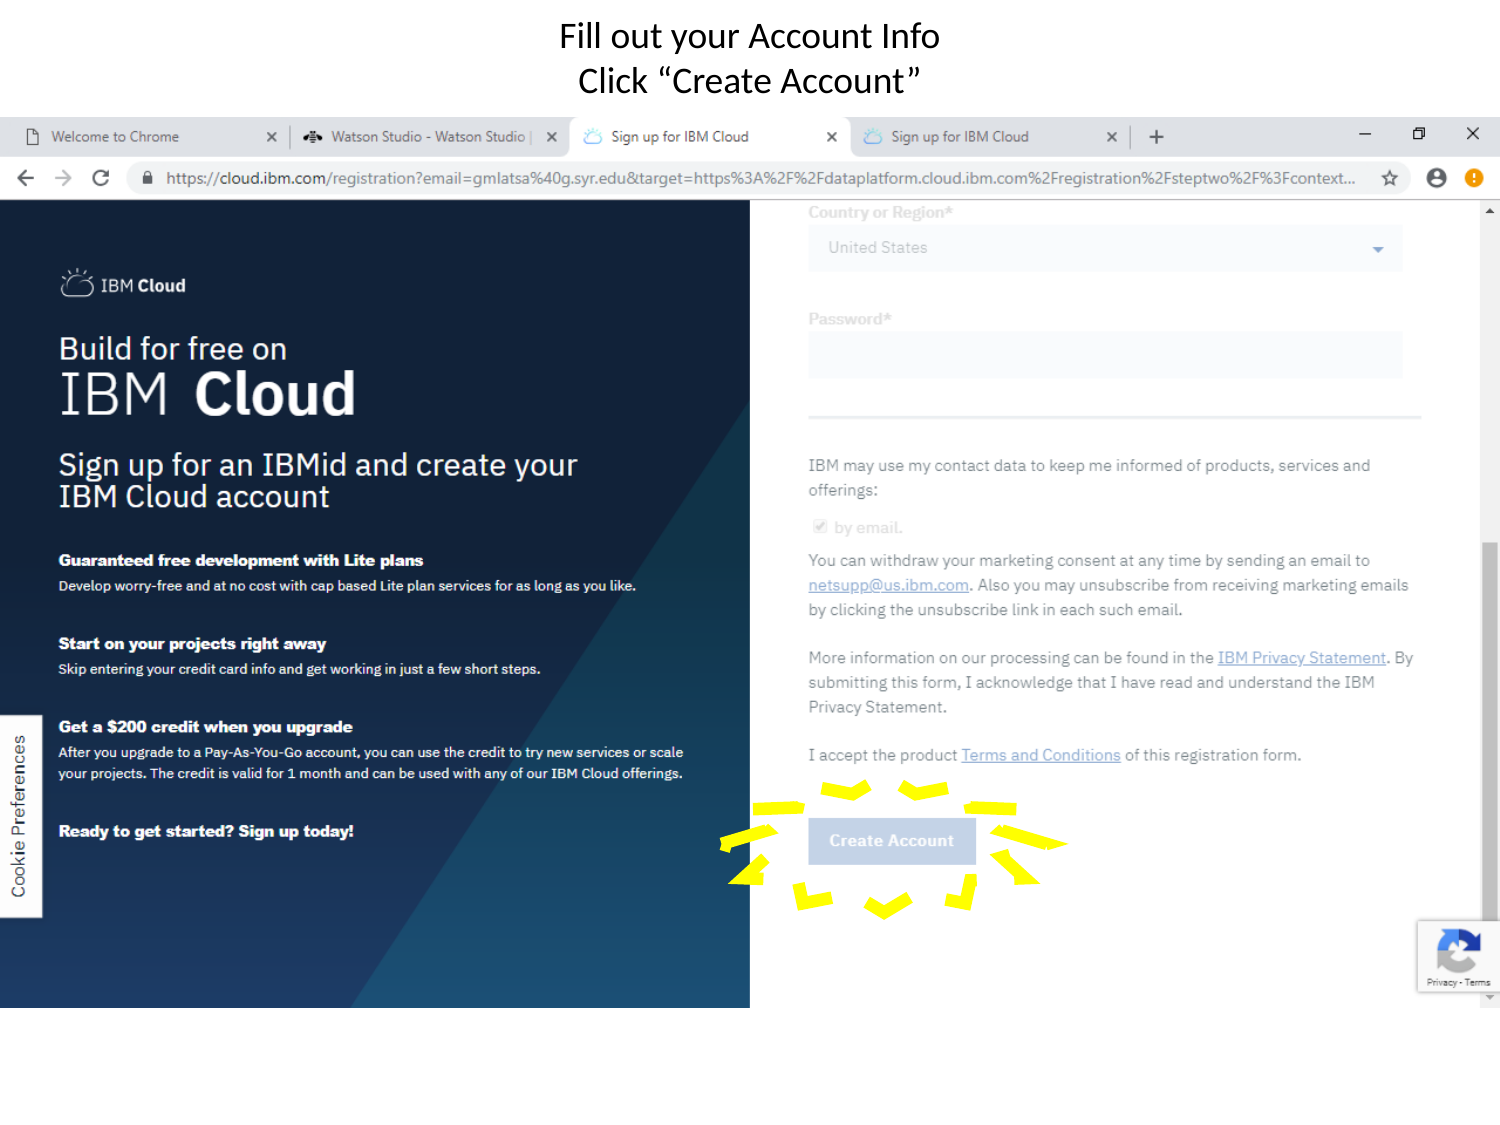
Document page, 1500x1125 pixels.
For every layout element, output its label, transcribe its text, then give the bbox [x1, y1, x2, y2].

picture [0, 117, 1500, 1008]
text_box Fill out your Account Info Click “Create Account” [453, 3, 1047, 109]
